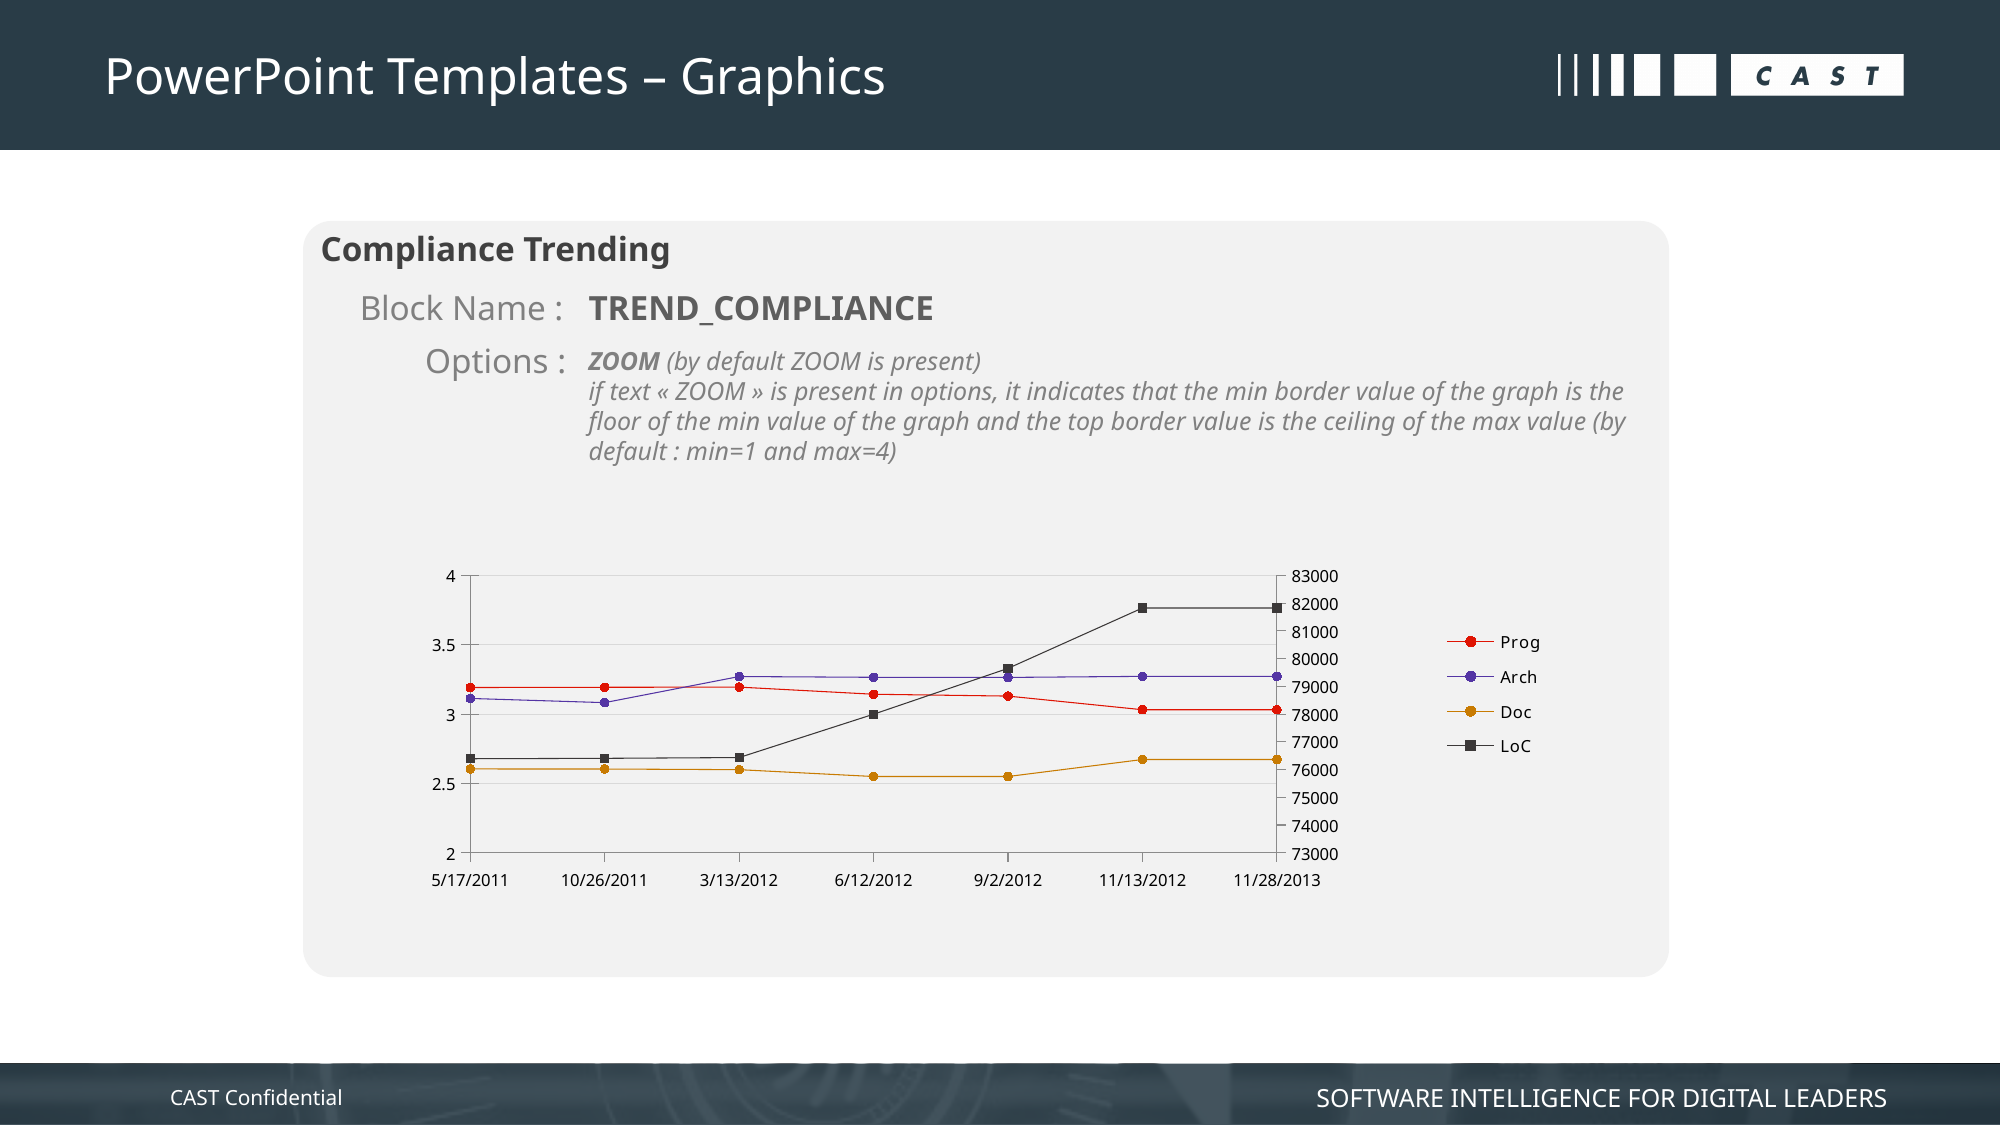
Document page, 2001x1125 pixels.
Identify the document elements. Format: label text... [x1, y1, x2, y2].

title PowerPoint Templates – Graphics [89, 6, 1527, 150]
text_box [291, 220, 1670, 978]
picture [1558, 54, 1904, 96]
